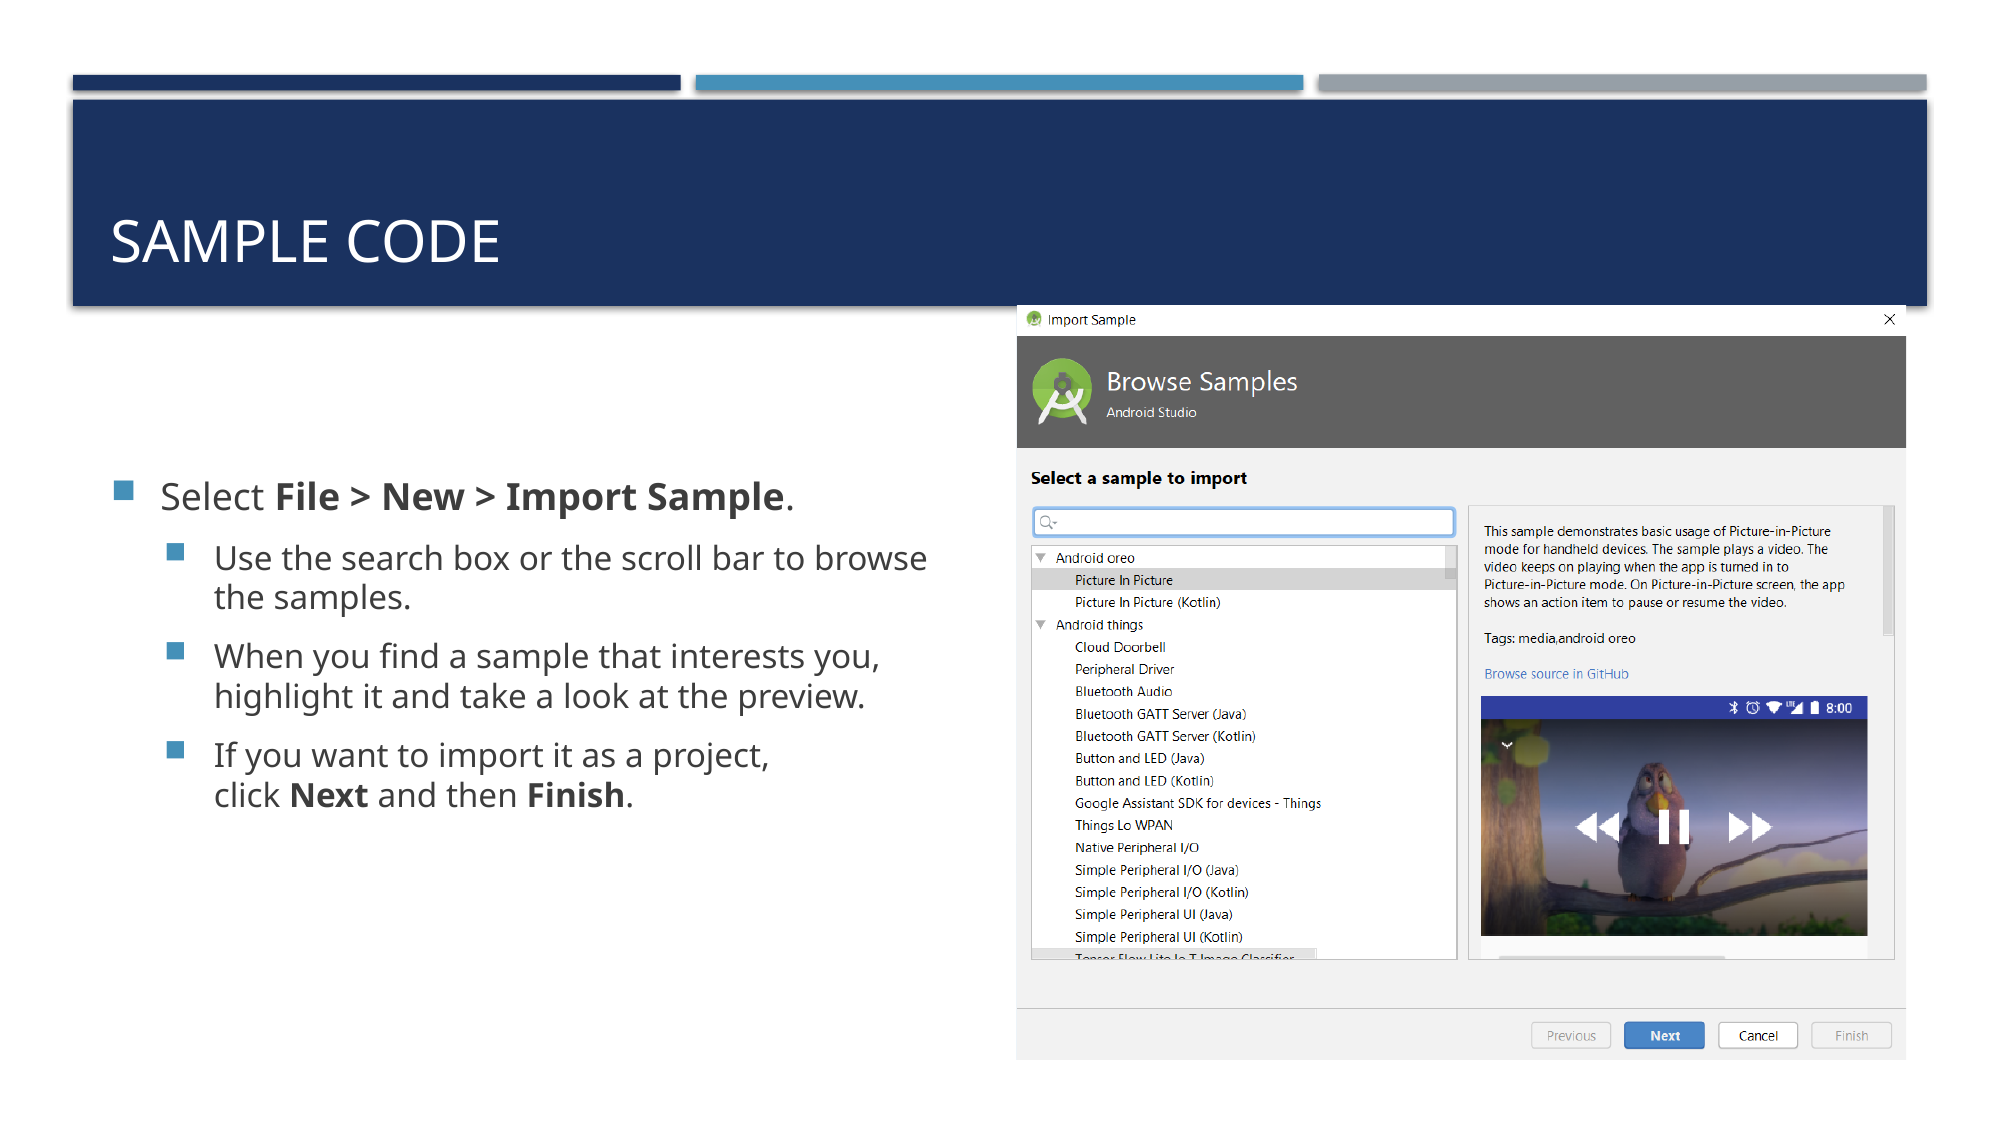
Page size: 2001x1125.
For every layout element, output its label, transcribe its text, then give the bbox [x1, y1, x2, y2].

picture [1016, 304, 1907, 1060]
title Sample Code [95, 119, 1905, 282]
list Select File > New > Import Sample. Use the search box or the scroll bar to browse the samples. When you find a sample that interests you, highlight it and take a look at the preview. If you want to import it as a project, click Next and then Finish. [95, 365, 985, 962]
